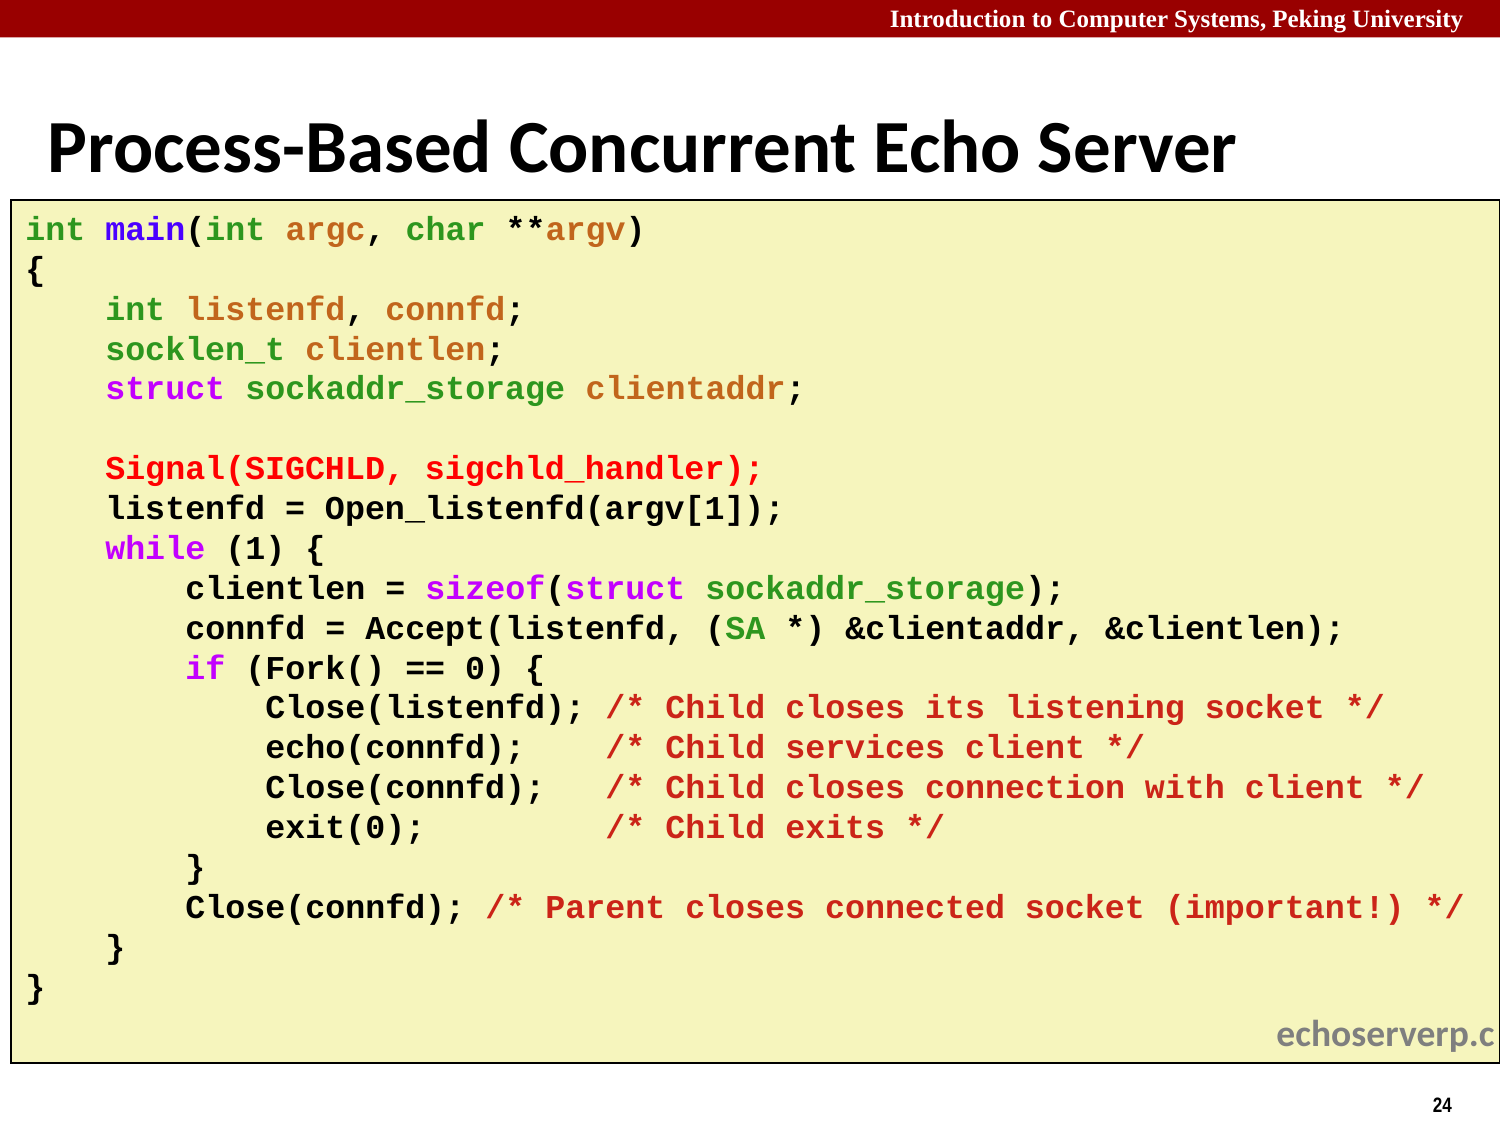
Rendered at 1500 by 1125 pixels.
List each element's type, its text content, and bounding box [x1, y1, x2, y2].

text_box echoserverp.c [1261, 1001, 1500, 1062]
title Process-Based Concurrent Echo Server [32, 95, 1475, 190]
text_box int main(int argc, char **argv) { int listenfd, connfd; socklen_t clientlen; struct sockaddr_storage clientaddr; Signal(SIGCHLD, sigchld_handler); listenfd = Open_listenfd(argv[1]); while (1) { clientlen = sizeof(struct sockaddr_storage); connfd = Accept(listenfd, (SA *) &clientaddr, &clientlen); if (Fork() == 0) { Close(listenfd); /* Child closes its listening socket */ echo(connfd); /* Child services client */ Close(connfd); /* Child closes connection with client */ exit(0); /* Child exits */ } Close(connfd); /* Parent closes connected socket (important!) */ } } [10, 200, 1500, 1064]
